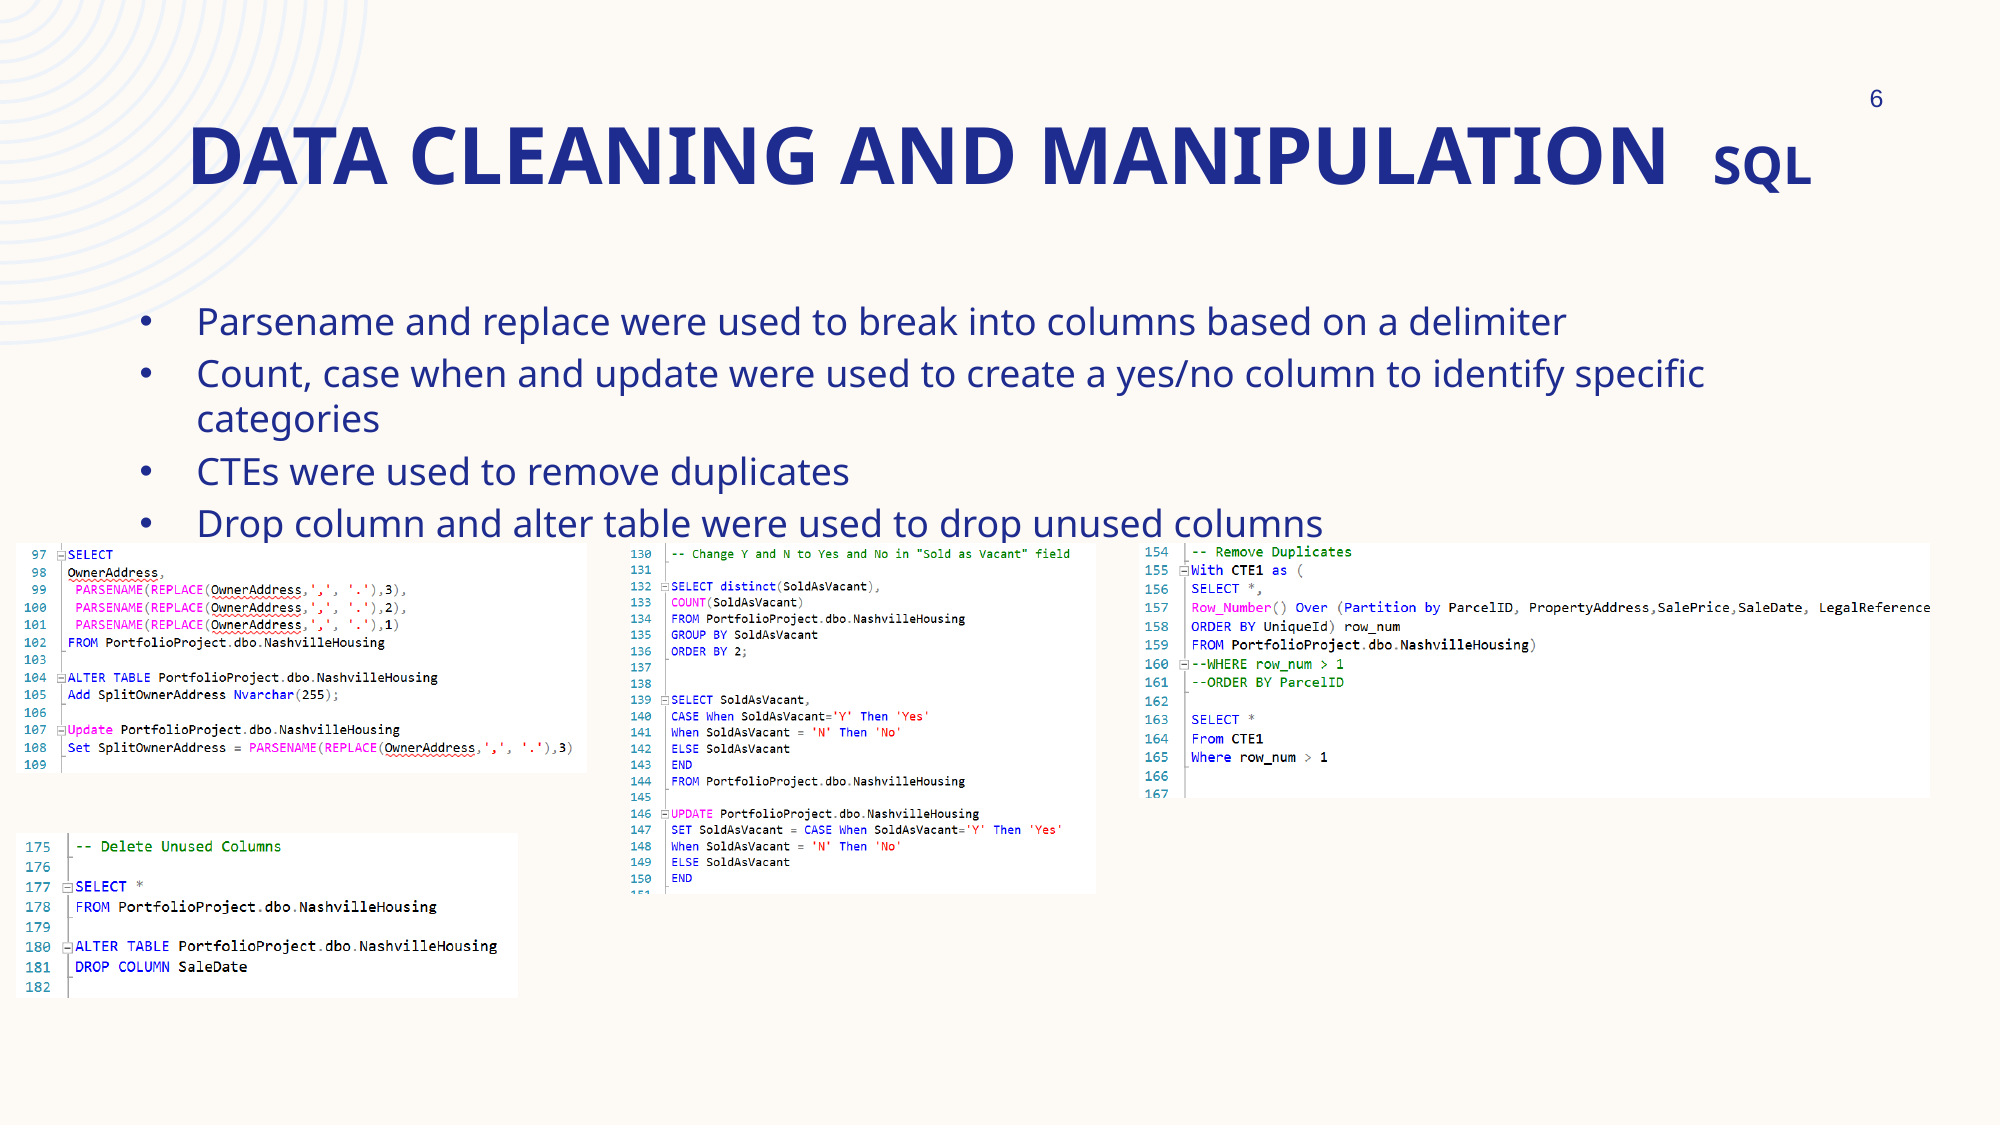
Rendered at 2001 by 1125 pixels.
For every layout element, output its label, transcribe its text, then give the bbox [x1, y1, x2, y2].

slide_number 6 [1795, 75, 1958, 120]
picture [630, 543, 1096, 894]
picture [16, 833, 518, 998]
picture [1139, 543, 1930, 798]
title Data cleaning and manipulation sql [124, 97, 1875, 224]
picture [16, 543, 587, 773]
list Parsename and replace were used to break into columns based on a delimiter Count, case when and update were used to create a yes/no column to identify specific categories CTEs were used to remove duplicates Drop column and alter table were used to drop unused columns [124, 290, 1912, 971]
